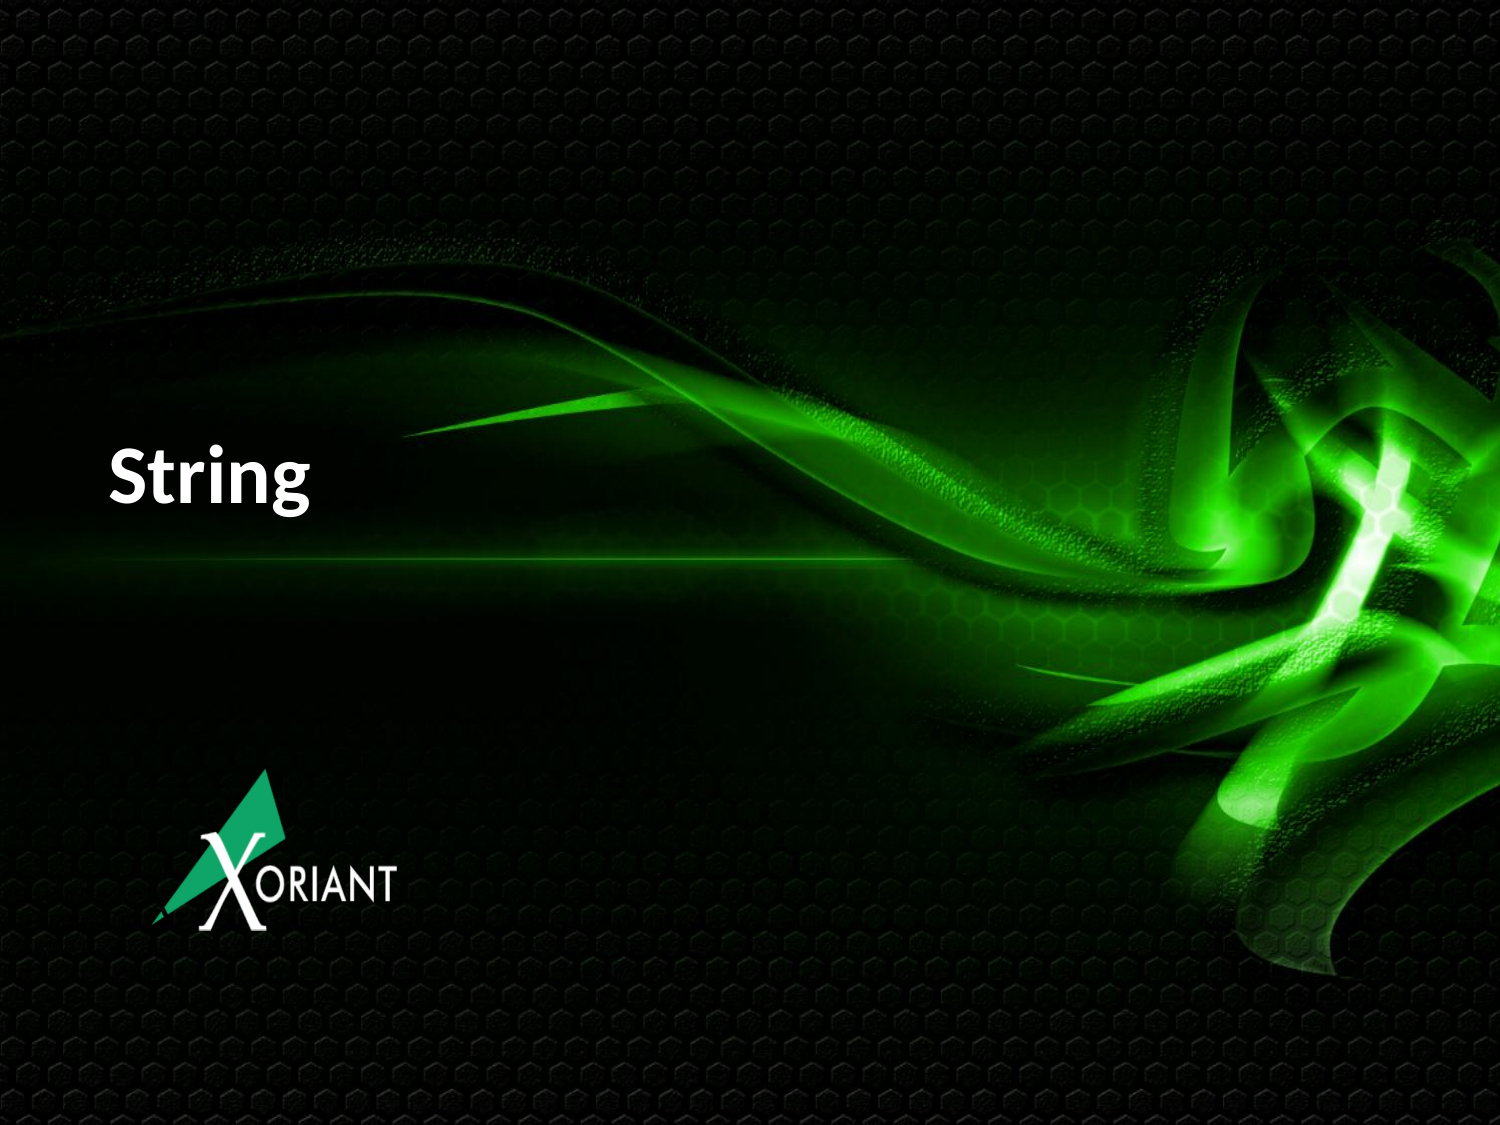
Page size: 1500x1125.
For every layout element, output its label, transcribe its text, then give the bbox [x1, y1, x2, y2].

picture [0, 0, 1500, 1125]
title String [93, 349, 1369, 591]
